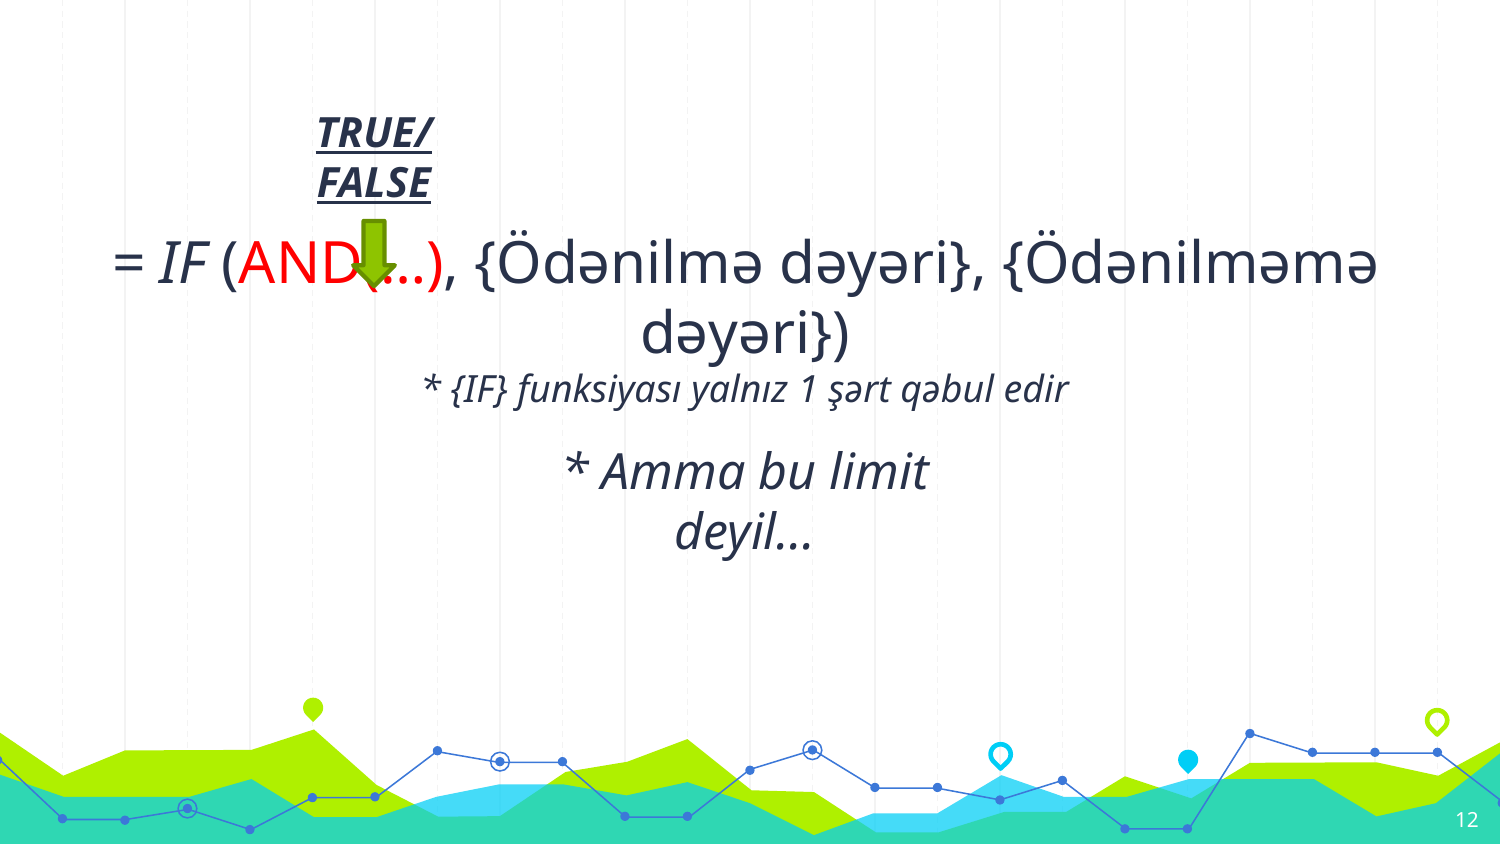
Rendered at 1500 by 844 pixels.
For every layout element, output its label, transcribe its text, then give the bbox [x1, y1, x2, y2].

text_box * Amma bu limit deyil... [517, 432, 974, 568]
title = IF (AND(…), {Ödənilmə dəyəri}, {Ödənilməmə dəyəri}) * {IF} funksiyası yalnız 1 şərt qəbul edir [73, 235, 1417, 426]
text_box [353, 220, 395, 287]
slide_number ‹#› [1403, 791, 1494, 844]
text_box TRUE/FALSE [249, 142, 499, 221]
